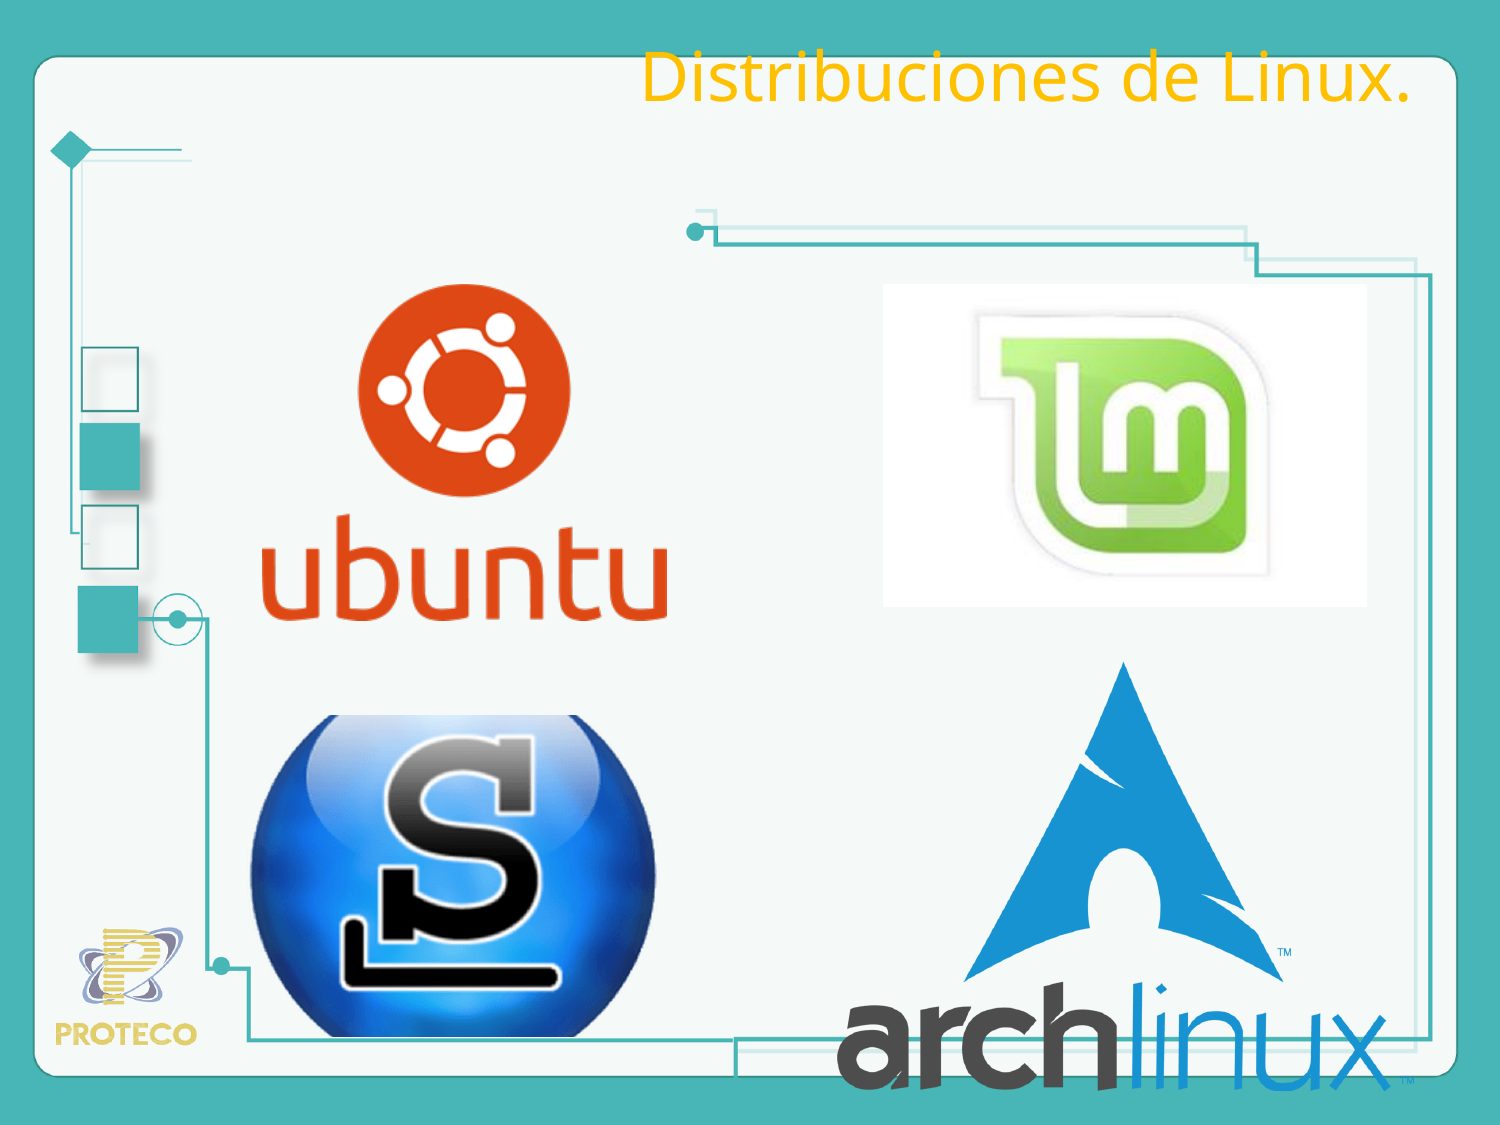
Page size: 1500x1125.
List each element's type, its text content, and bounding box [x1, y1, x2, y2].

title Distribuciones de Linux. [403, 34, 1428, 187]
picture [0, 0, 1500, 1125]
